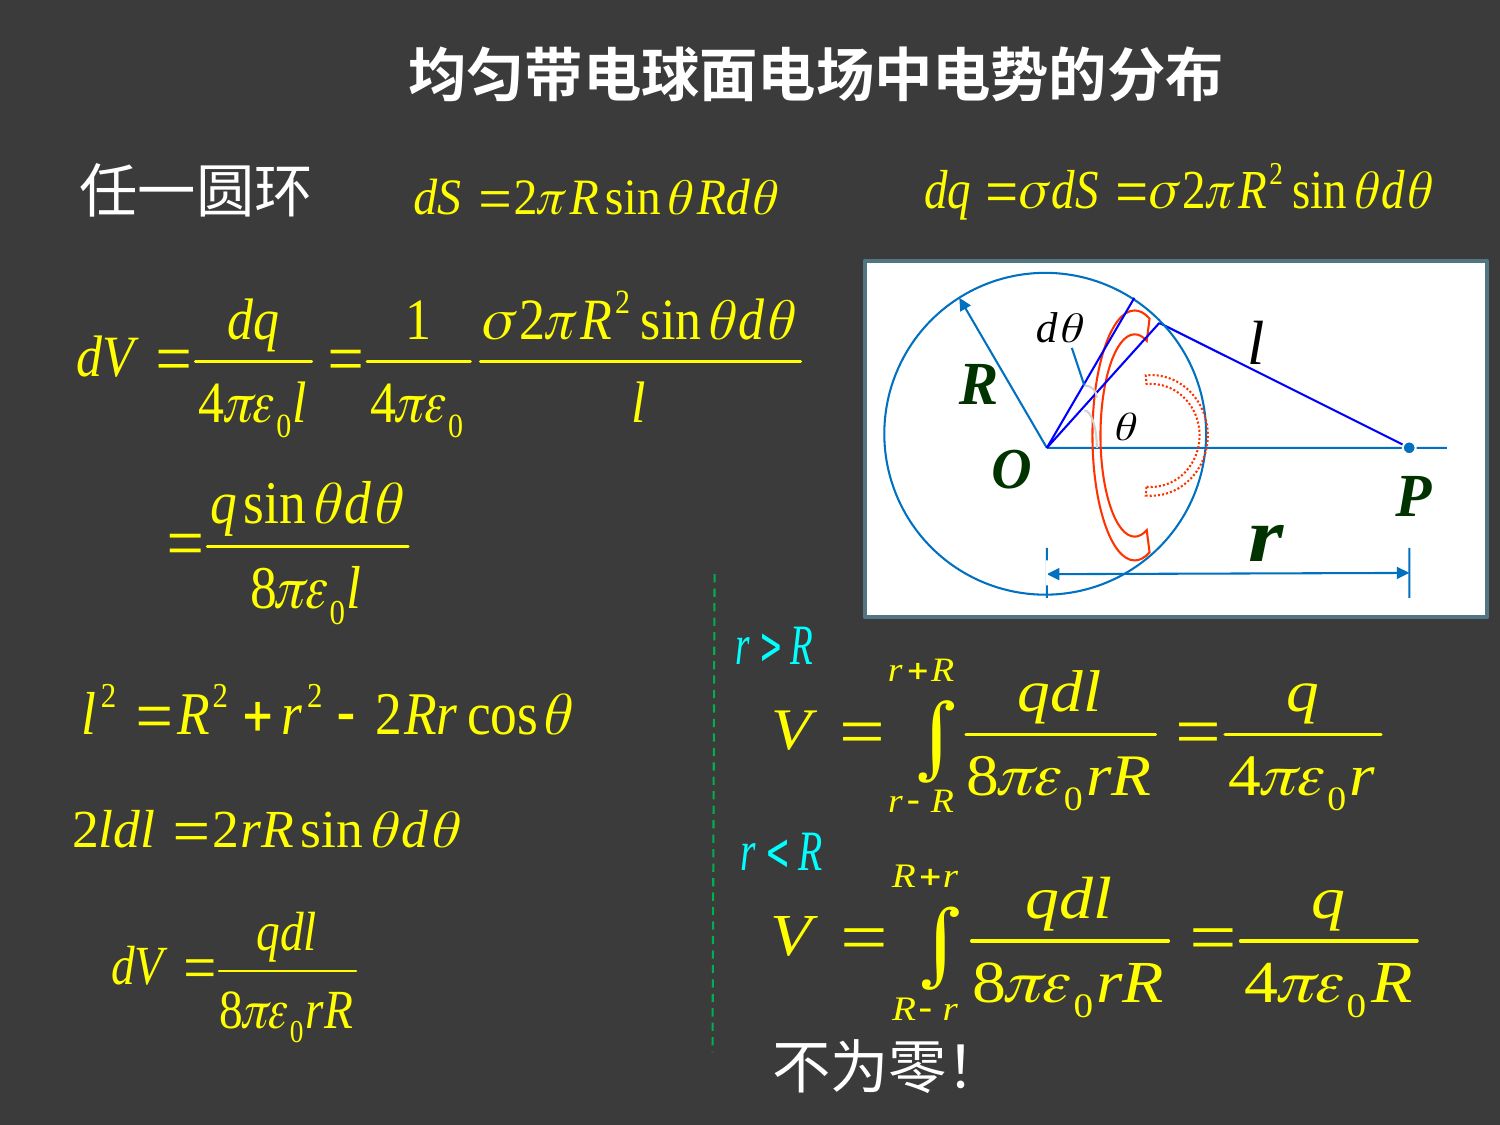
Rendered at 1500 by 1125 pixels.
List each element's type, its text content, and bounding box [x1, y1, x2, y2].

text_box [916, 149, 1443, 233]
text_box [64, 798, 472, 862]
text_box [156, 464, 420, 638]
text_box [734, 818, 831, 881]
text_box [405, 167, 790, 228]
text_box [729, 611, 820, 674]
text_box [68, 273, 814, 450]
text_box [1033, 297, 1272, 561]
text_box 任一圆环 [64, 146, 400, 232]
text_box [863, 259, 1489, 619]
text_box 不为零！ [757, 1038, 1020, 1108]
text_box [767, 645, 1396, 824]
text_box 均匀带电球面电场中电势的分布 [393, 31, 1239, 116]
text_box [103, 897, 365, 1055]
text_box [766, 851, 1434, 1031]
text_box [884, 272, 1448, 599]
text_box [74, 668, 583, 750]
